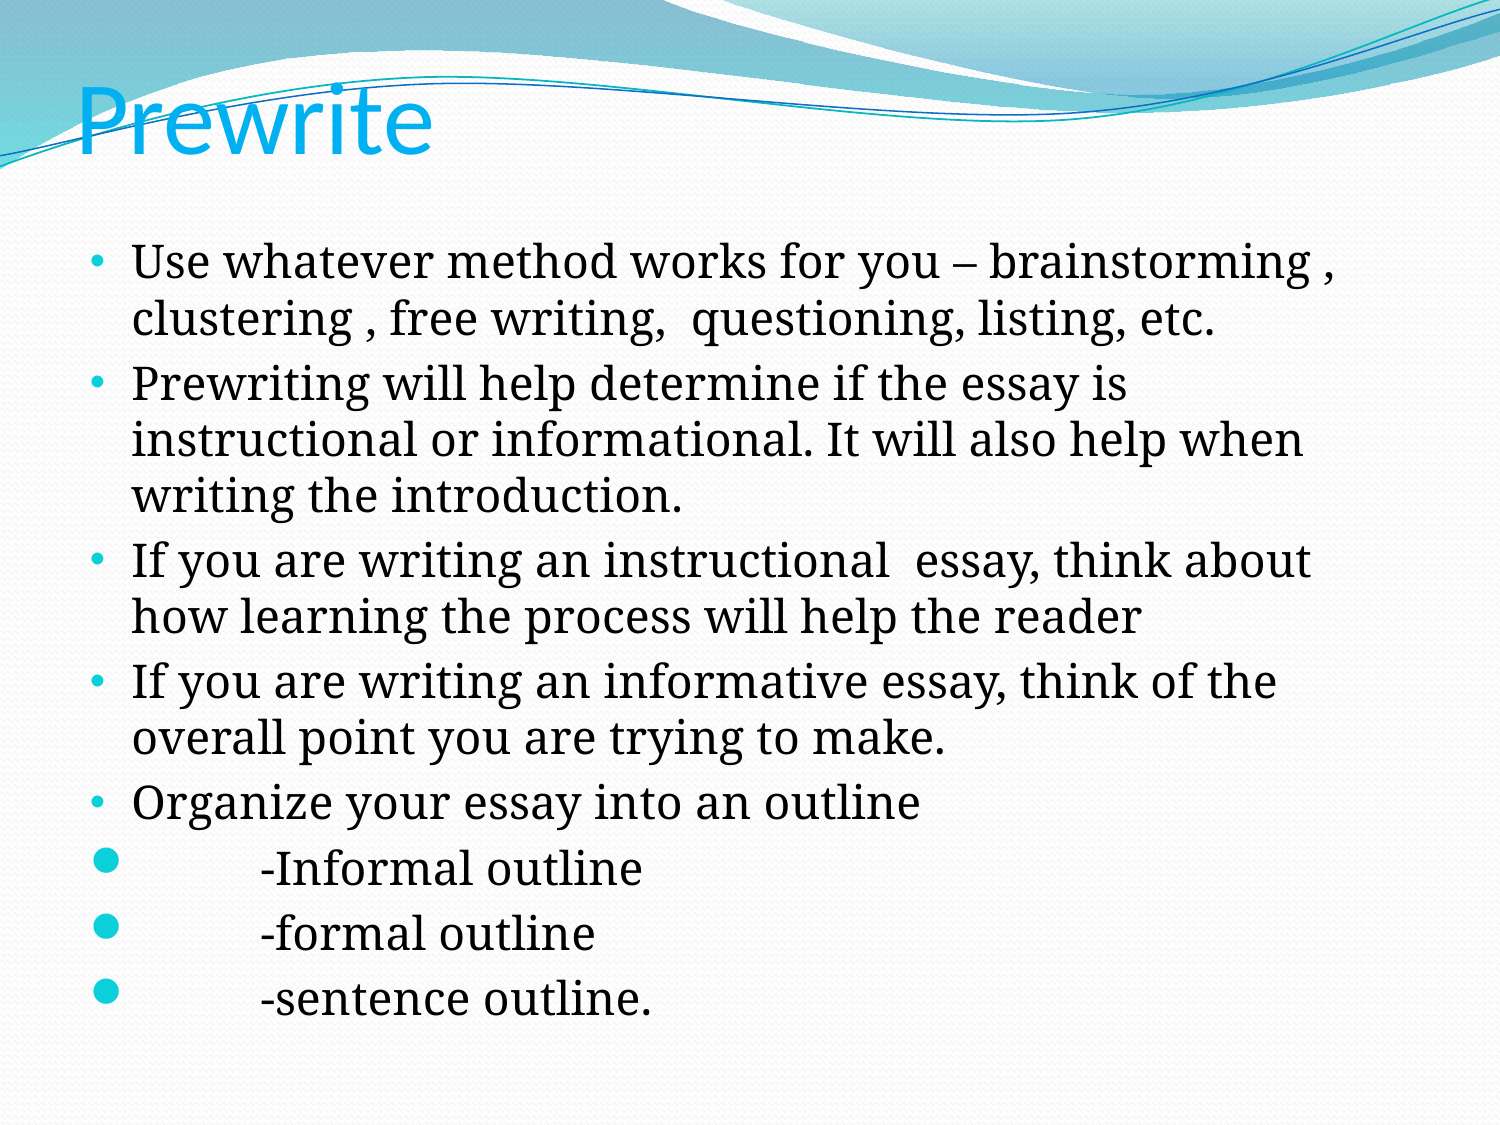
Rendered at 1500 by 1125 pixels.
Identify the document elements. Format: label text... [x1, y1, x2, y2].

list Use whatever method works for you – brainstorming , clustering , free writing, questioning, listing, etc. Prewriting will help determine if the essay is instructional or informational. It will also help when writing the introduction. If you are writing an instructional essay, think about how learning the process will help the reader If you are writing an informative essay, think of the overall point you are trying to make. Organize your essay into an outline -Informal outline -formal outline -sentence outline. [75, 224, 1425, 1038]
title Prewrite [75, 0, 1425, 175]
